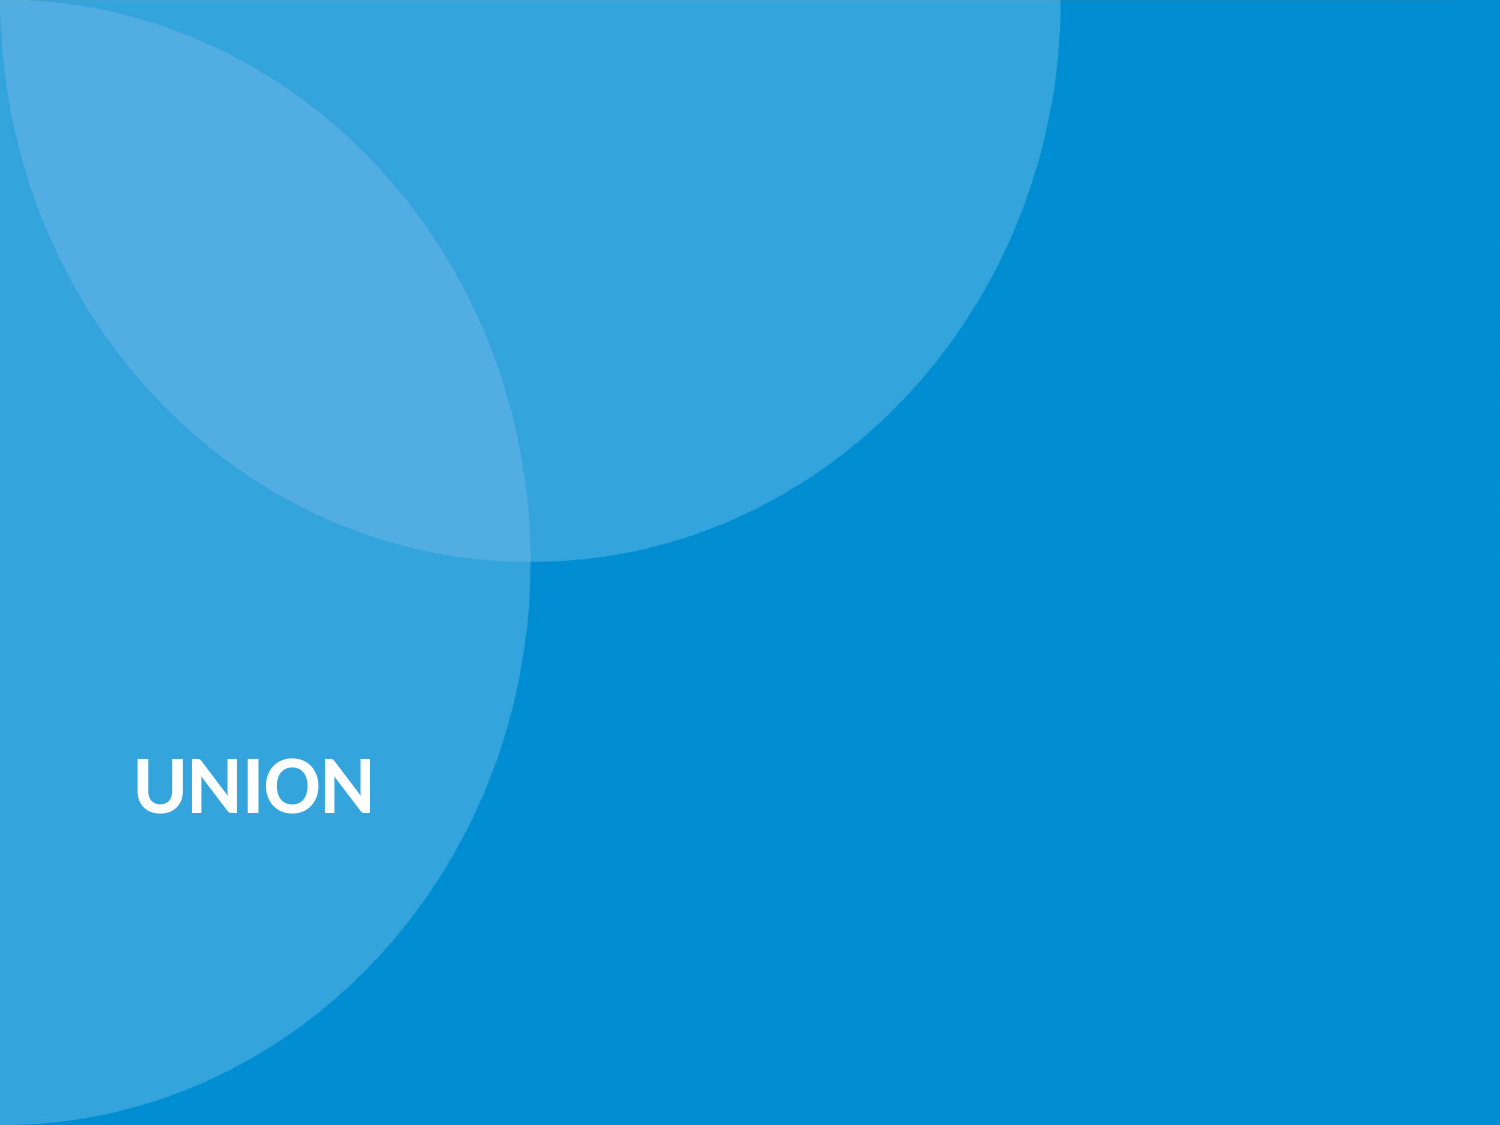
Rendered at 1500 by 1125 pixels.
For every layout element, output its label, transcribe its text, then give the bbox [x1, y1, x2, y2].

title Union [118, 722, 1394, 947]
picture [0, 0, 1060, 1125]
